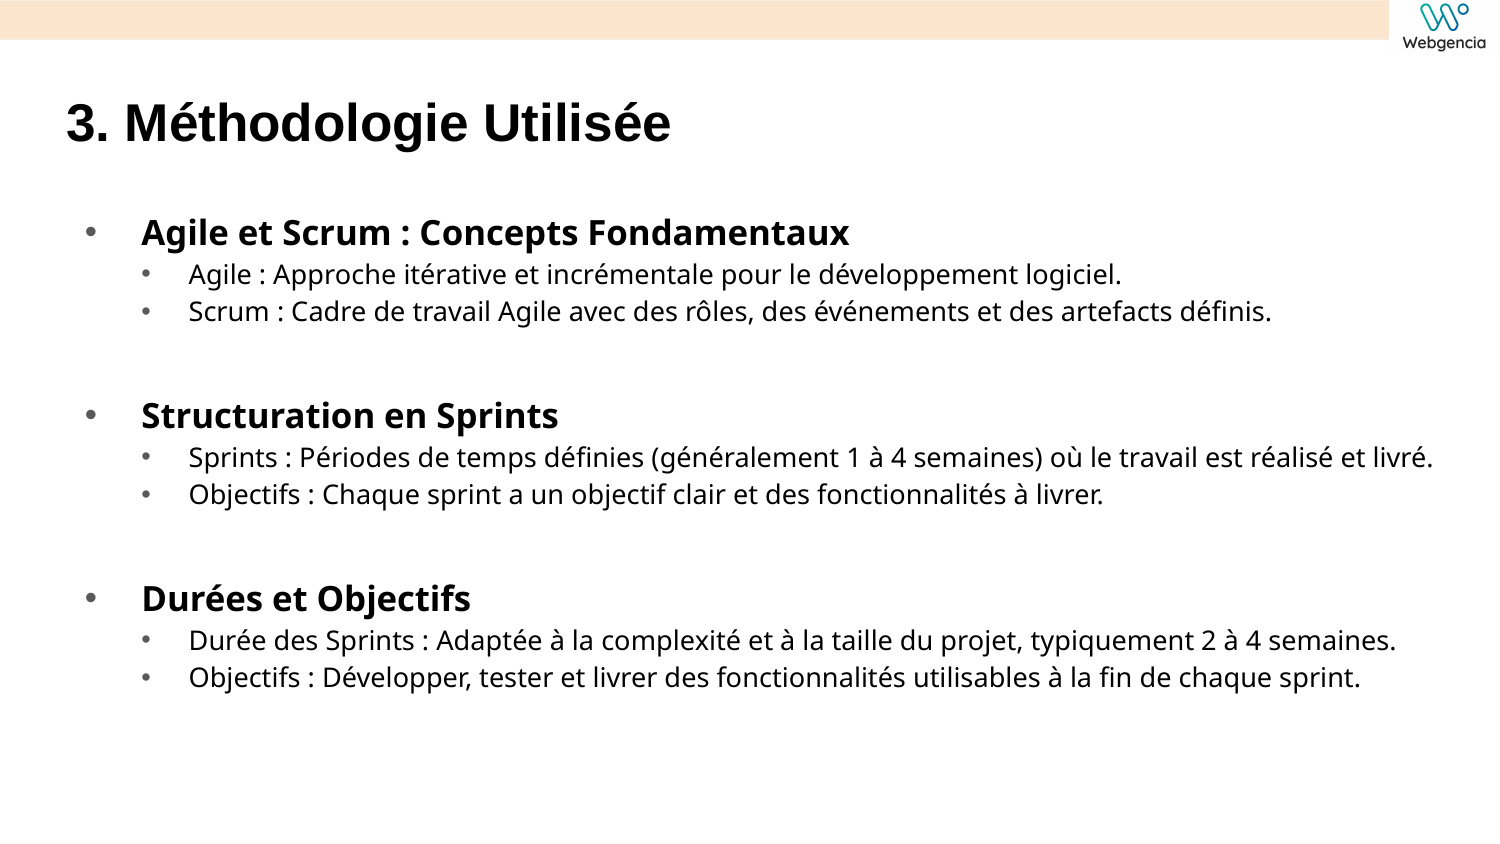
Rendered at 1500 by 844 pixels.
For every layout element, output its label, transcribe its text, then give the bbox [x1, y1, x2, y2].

title 3. Méthodologie Utilisée [51, 72, 1449, 167]
list Agile et Scrum : Concepts Fondamentaux Agile : Approche itérative et incrémentale pour le développement logiciel. Scrum : Cadre de travail Agile avec des rôles, des événements et des artefacts définis. Structuration en Sprints Sprints : Périodes de temps définies (généralement 1 à 4 semaines) où le travail est réalisé et livré. Objectifs : Chaque sprint a un objectif clair et des fonctionnalités à livrer. Durées et Objectifs Durée des Sprints : Adaptée à la complexité et à la taille du projet, typiquement 2 à 4 semaines. Objectifs : Développer, tester et livrer des fonctionnalités utilisables à la fin de chaque sprint. [51, 189, 1449, 750]
text_box [0, 0, 1387, 40]
picture [1389, 0, 1500, 57]
